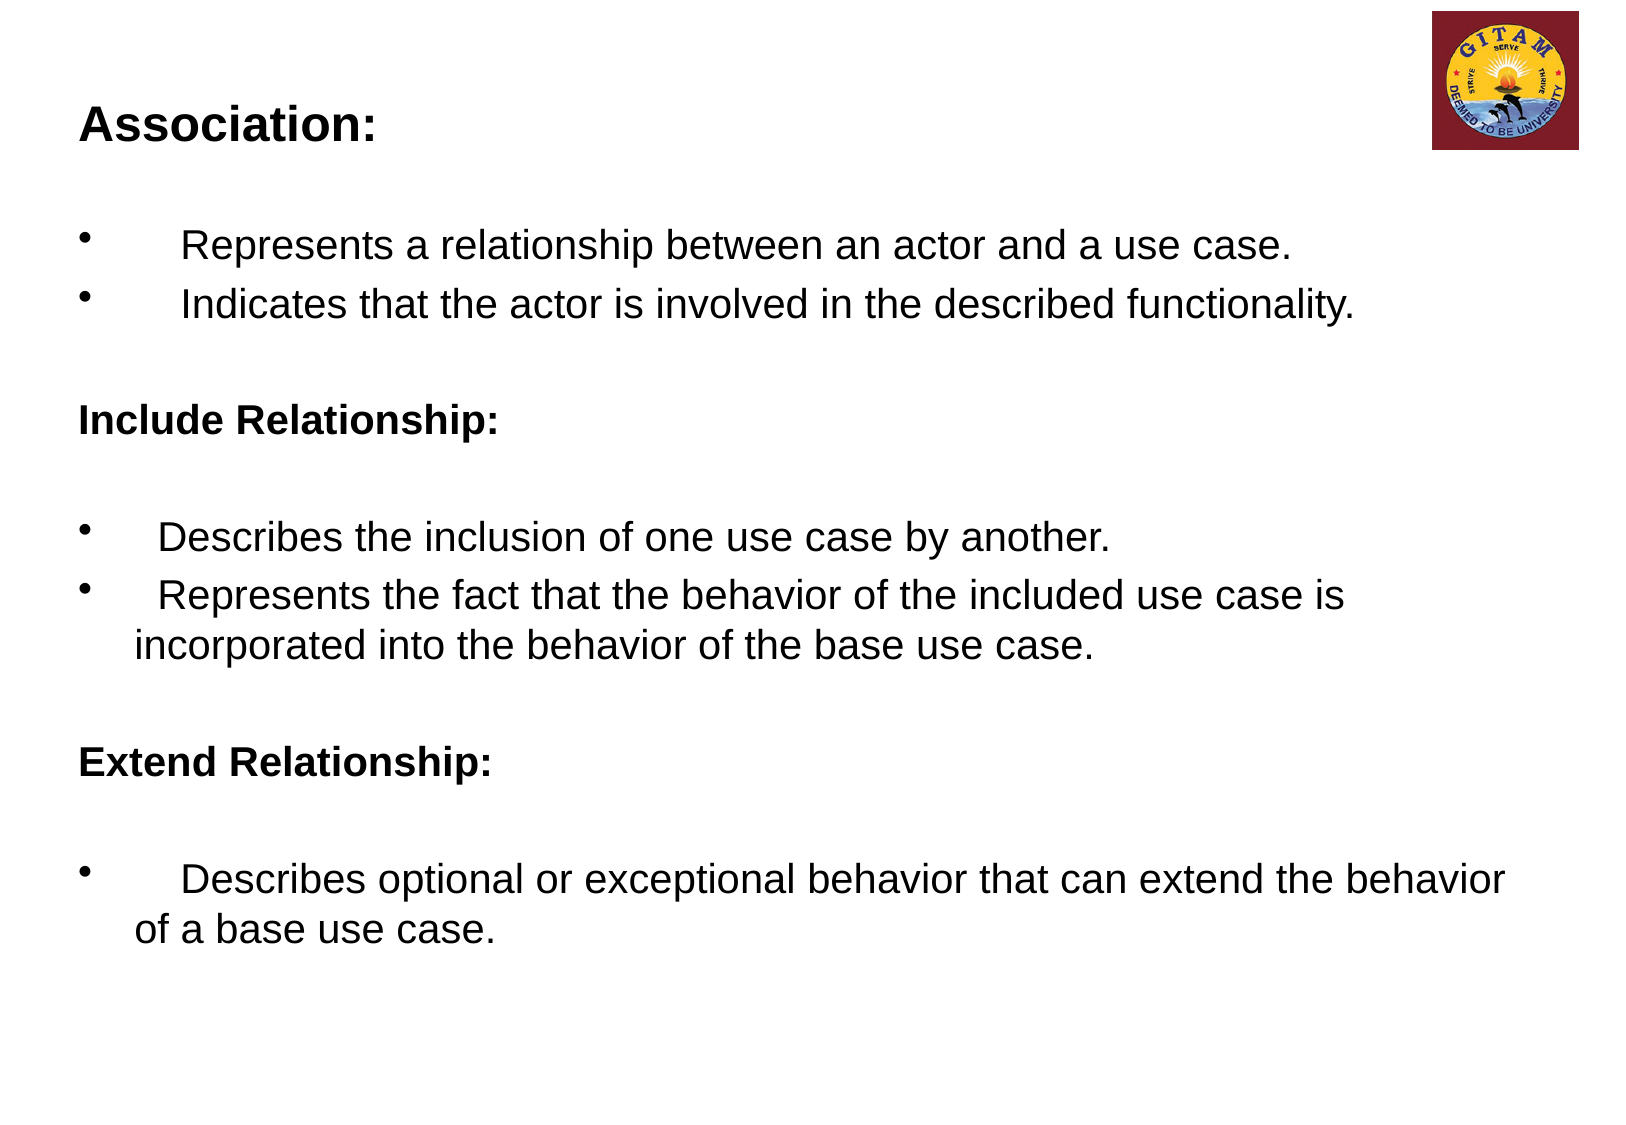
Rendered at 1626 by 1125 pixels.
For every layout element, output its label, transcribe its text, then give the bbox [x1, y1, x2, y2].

list Association: Represents a relationship between an actor and a use case. Indicates that the actor is involved in the described functionality. Include Relationship: Describes the inclusion of one use case by another. Represents the fact that the behavior of the included use case is incorporated into the behavior of the base use case. Extend Relationship: Describes optional or exceptional behavior that can extend the behavior of a base use case. [63, 83, 1524, 1021]
picture [1432, 11, 1579, 150]
